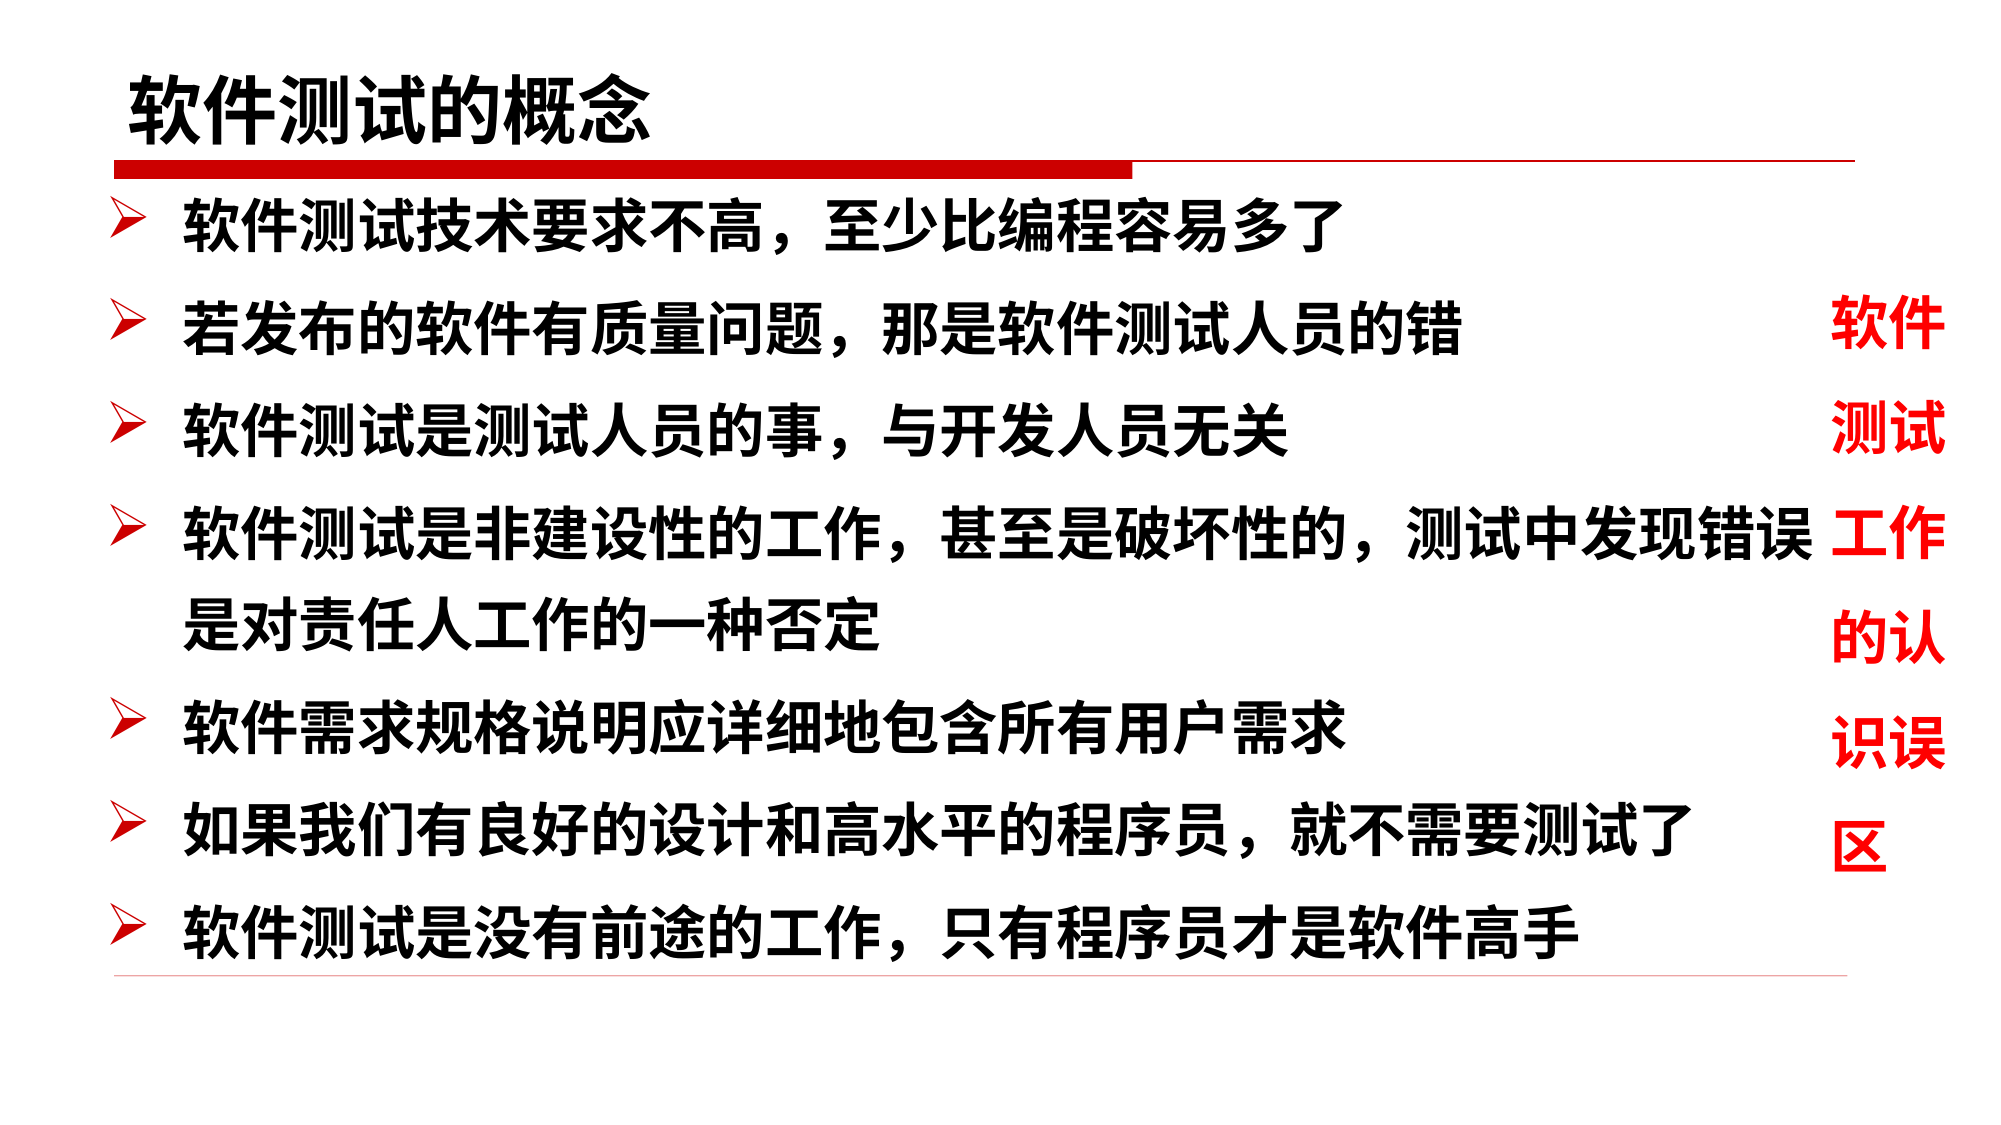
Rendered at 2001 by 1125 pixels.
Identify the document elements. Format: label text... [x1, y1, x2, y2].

list 软件测试技术要求不高，至少比编程容易多了 若发布的软件有质量问题，那是软件测试人员的错 软件测试是测试人员的事，与开发人员无关 软件测试是非建设性的工作，甚至是破坏性的，测试中发现错误是对责任人工作的一种否定 软件需求规格说明应详细地包含所有用户需求 如果我们有良好的设计和高水平的程序员，就不需要测试了 软件测试是没有前途的工作，只有程序员才是软件高手 [90, 160, 1841, 861]
title 软件测试的概念 [112, 42, 1863, 161]
text_box 软件测试工作的认识误区 [1815, 243, 1981, 944]
